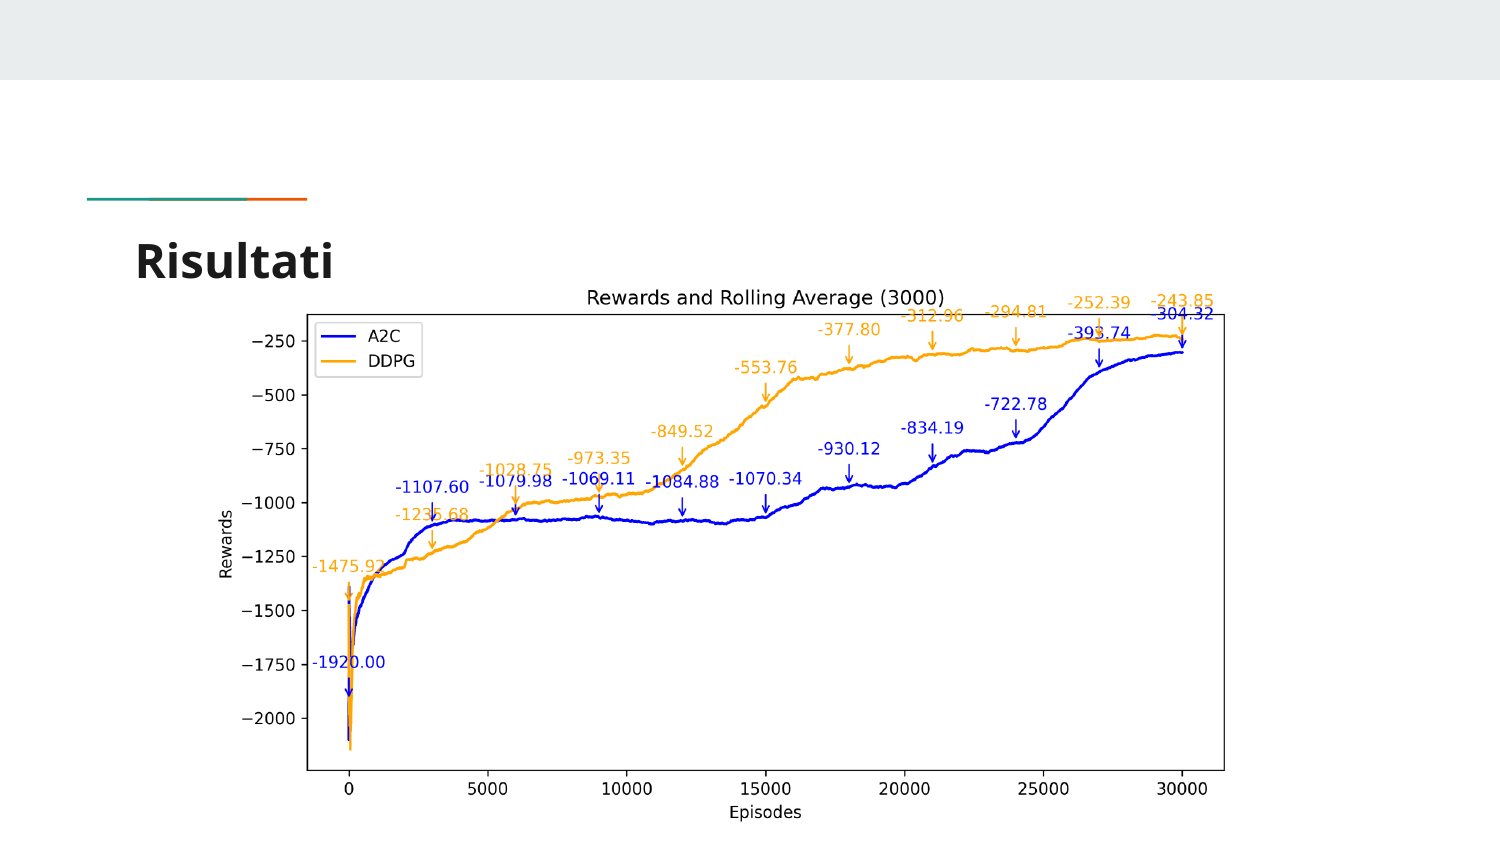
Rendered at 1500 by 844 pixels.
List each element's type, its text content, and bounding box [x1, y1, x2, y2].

picture [158, 242, 1342, 835]
title Risultati [119, 216, 1381, 305]
